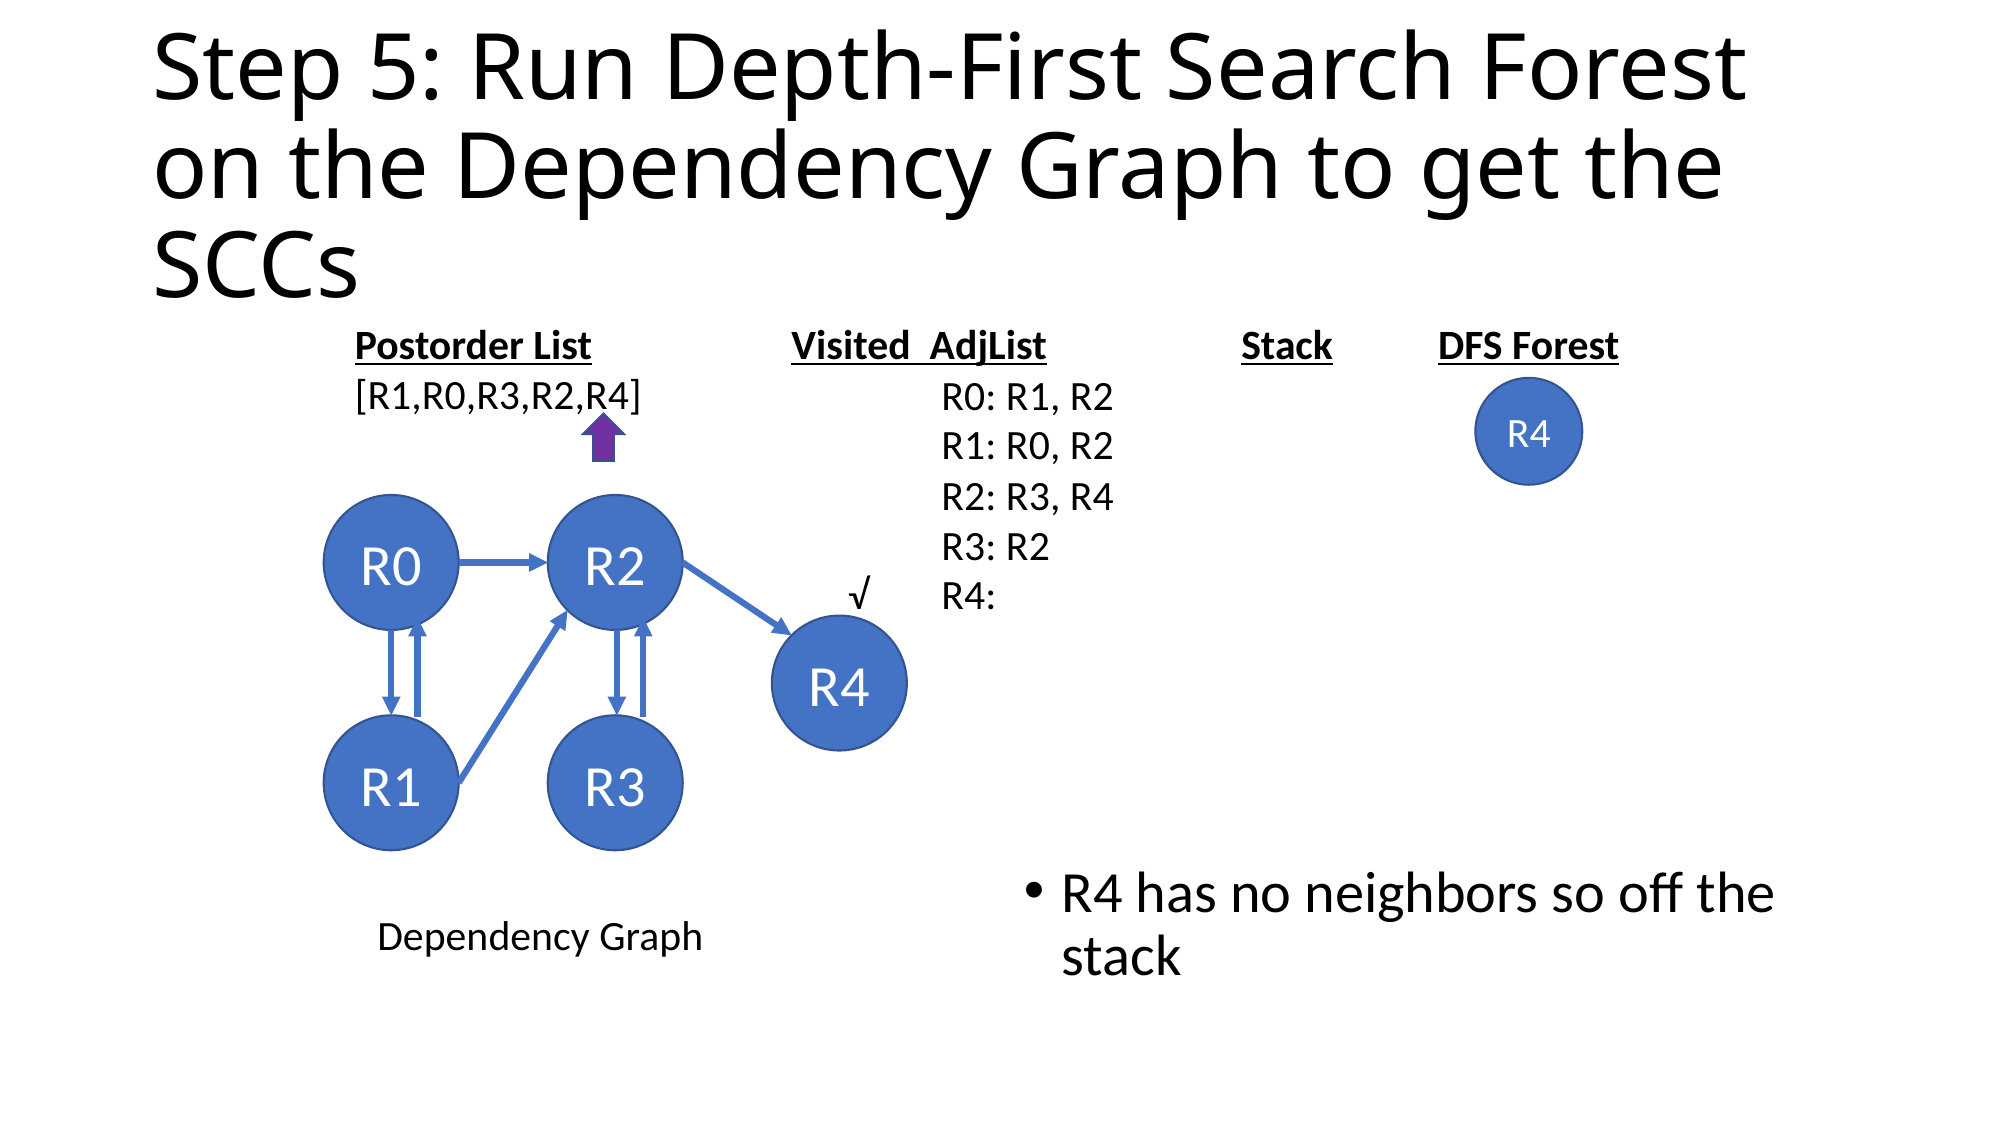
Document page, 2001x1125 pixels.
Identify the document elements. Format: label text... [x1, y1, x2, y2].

text_box [580, 412, 627, 462]
text_box R4 [1474, 376, 1584, 486]
text_box Visited AdjList R0: R1, R2 R1: R0, R2 R2: R3, R4 R3: R2 √ R4: [776, 310, 1130, 676]
text_box Dependency Graph [362, 901, 719, 967]
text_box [323, 494, 907, 851]
text_box Postorder List [R1,R0,R3,R2,R4] [339, 310, 658, 426]
text_box DFS Forest [1423, 310, 1635, 376]
text_box R4 has no neighbors so off the stack [1008, 854, 1839, 1125]
title Step 5: Run Depth-First Search Forest on the Dependency Graph to get the SCCs [137, 59, 1863, 278]
text_box Stack [1226, 310, 1348, 426]
